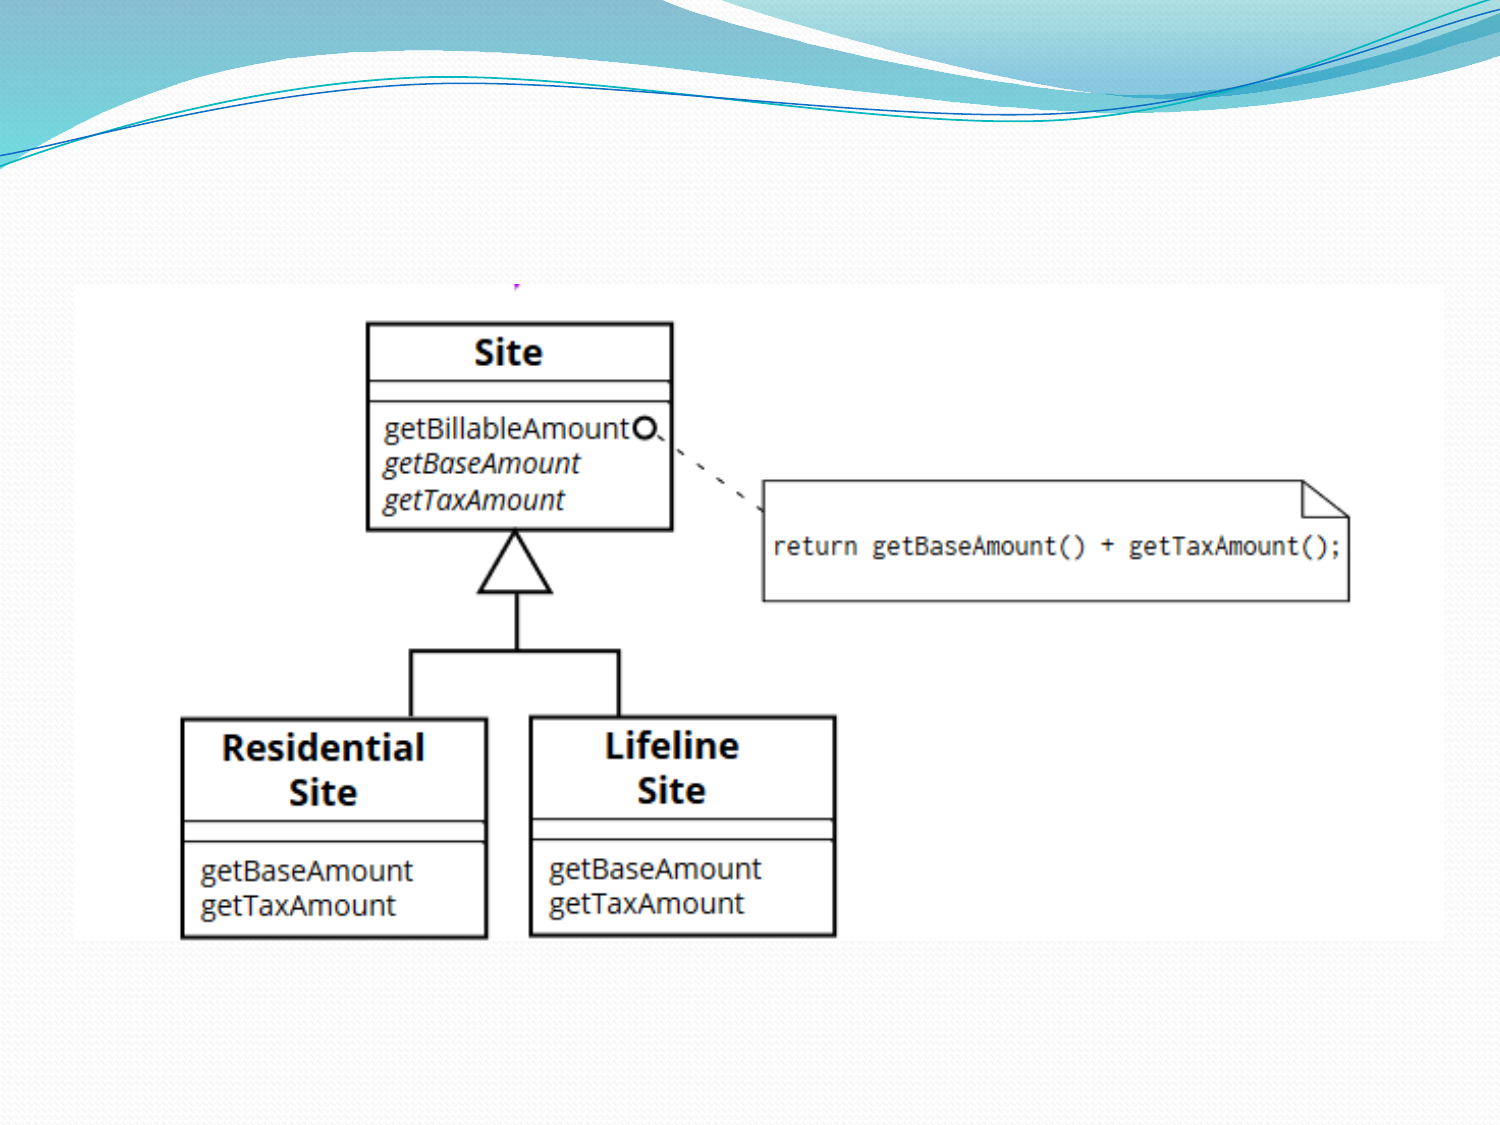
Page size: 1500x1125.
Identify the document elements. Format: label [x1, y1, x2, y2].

picture [74, 284, 1445, 941]
